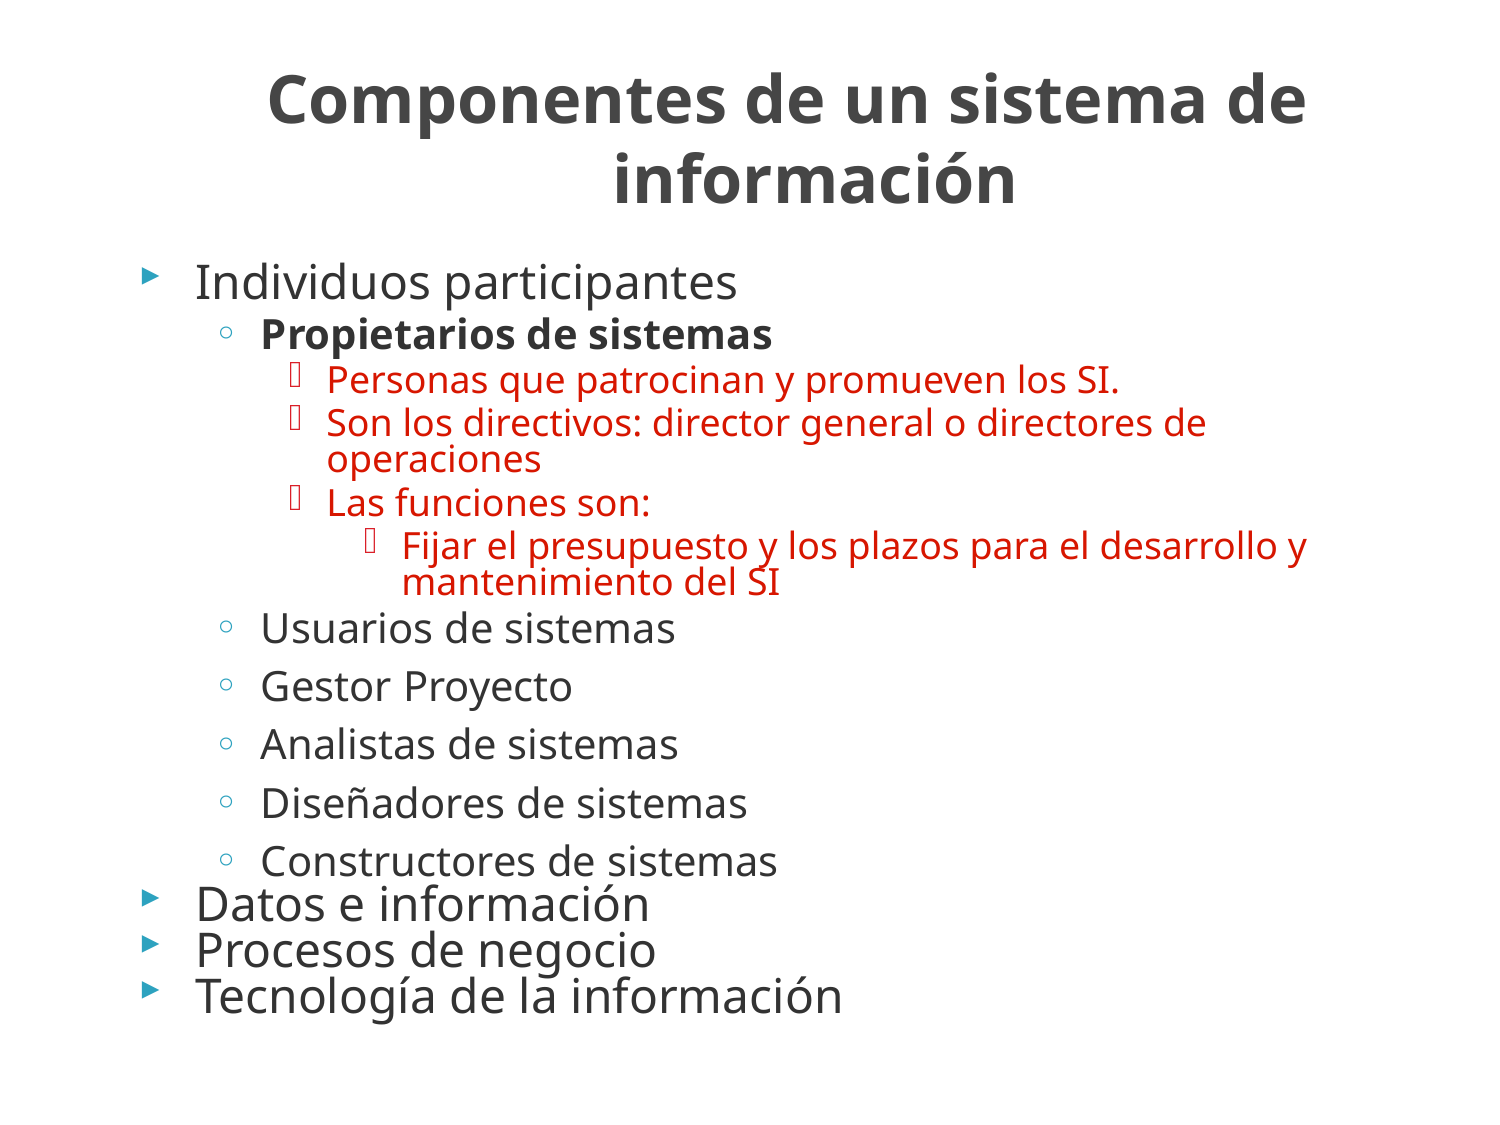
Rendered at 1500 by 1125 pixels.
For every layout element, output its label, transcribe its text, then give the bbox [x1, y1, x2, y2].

title Componentes de un sistema de información [112, 42, 1463, 231]
list Individuos participantes Propietarios de sistemas Personas que patrocinan y promueven los SI. Son los directivos: director general o directores de operaciones Las funciones son: Fijar el presupuesto y los plazos para el desarrollo y mantenimiento del SI Usuarios de sistemas Gestor Proyecto Analistas de sistemas Diseñadores de sistemas Constructores de sistemas Datos e información Procesos de negocio Tecnología de la información [123, 255, 1413, 998]
